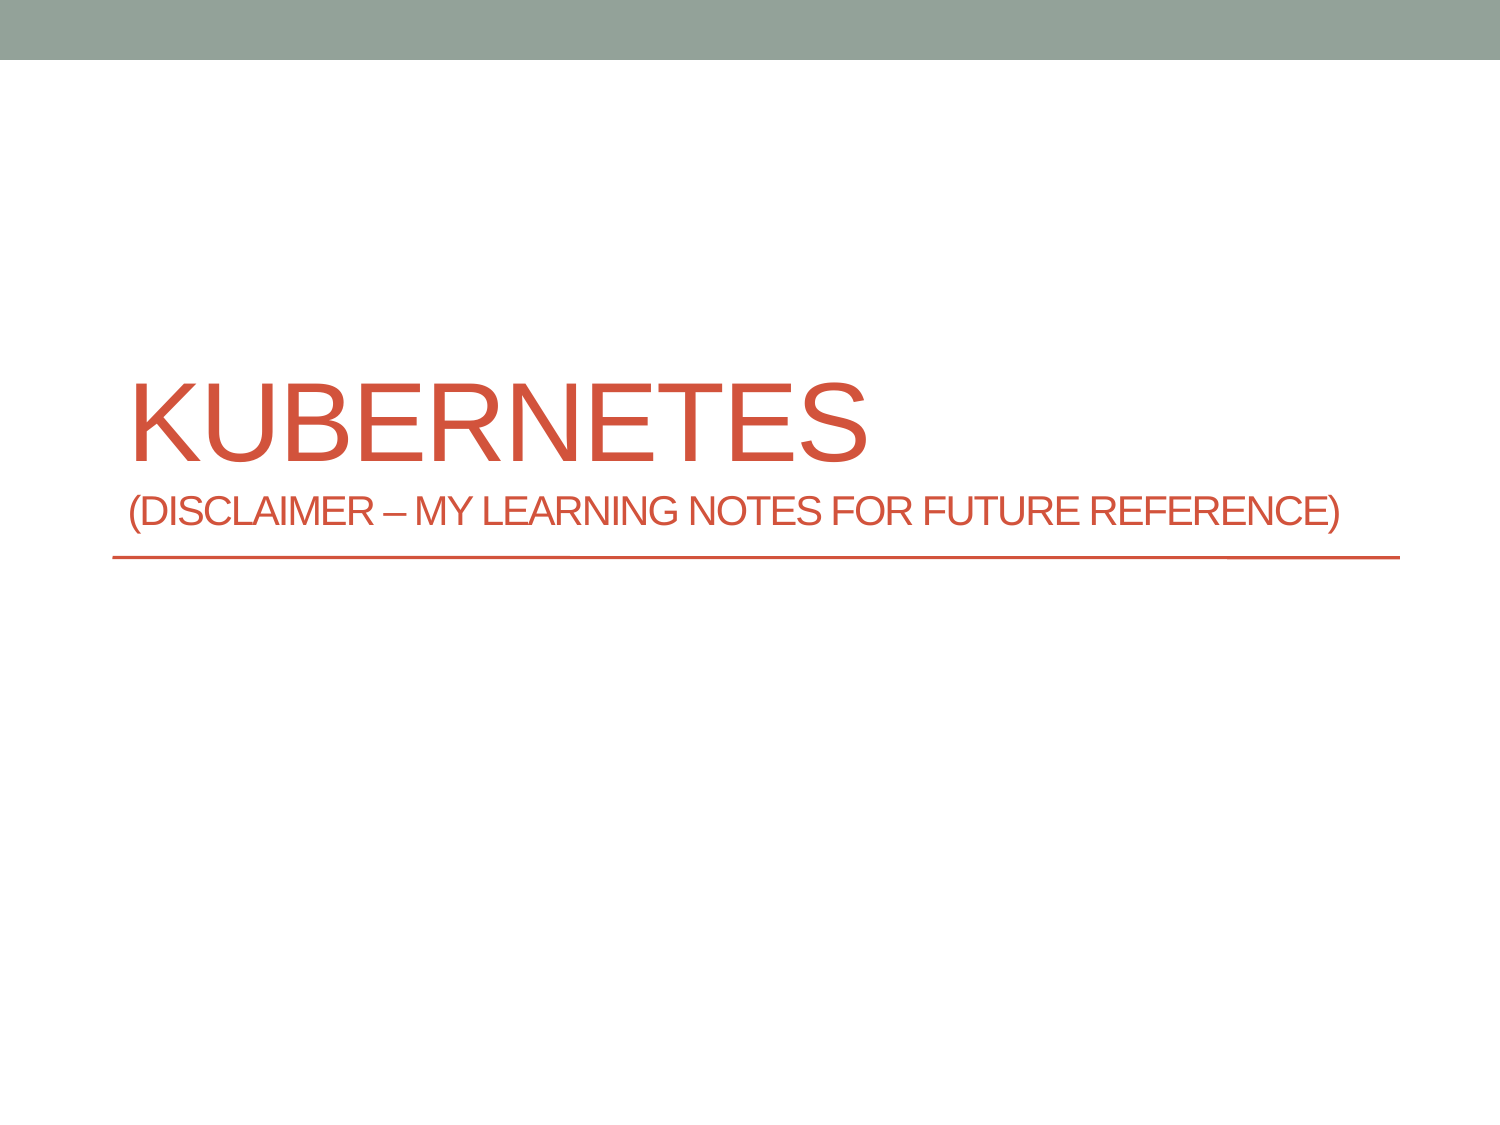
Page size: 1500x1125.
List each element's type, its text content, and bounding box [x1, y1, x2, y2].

title Kubernetes (disclaimer – MY Learning notes for future reference) [112, 224, 1400, 542]
